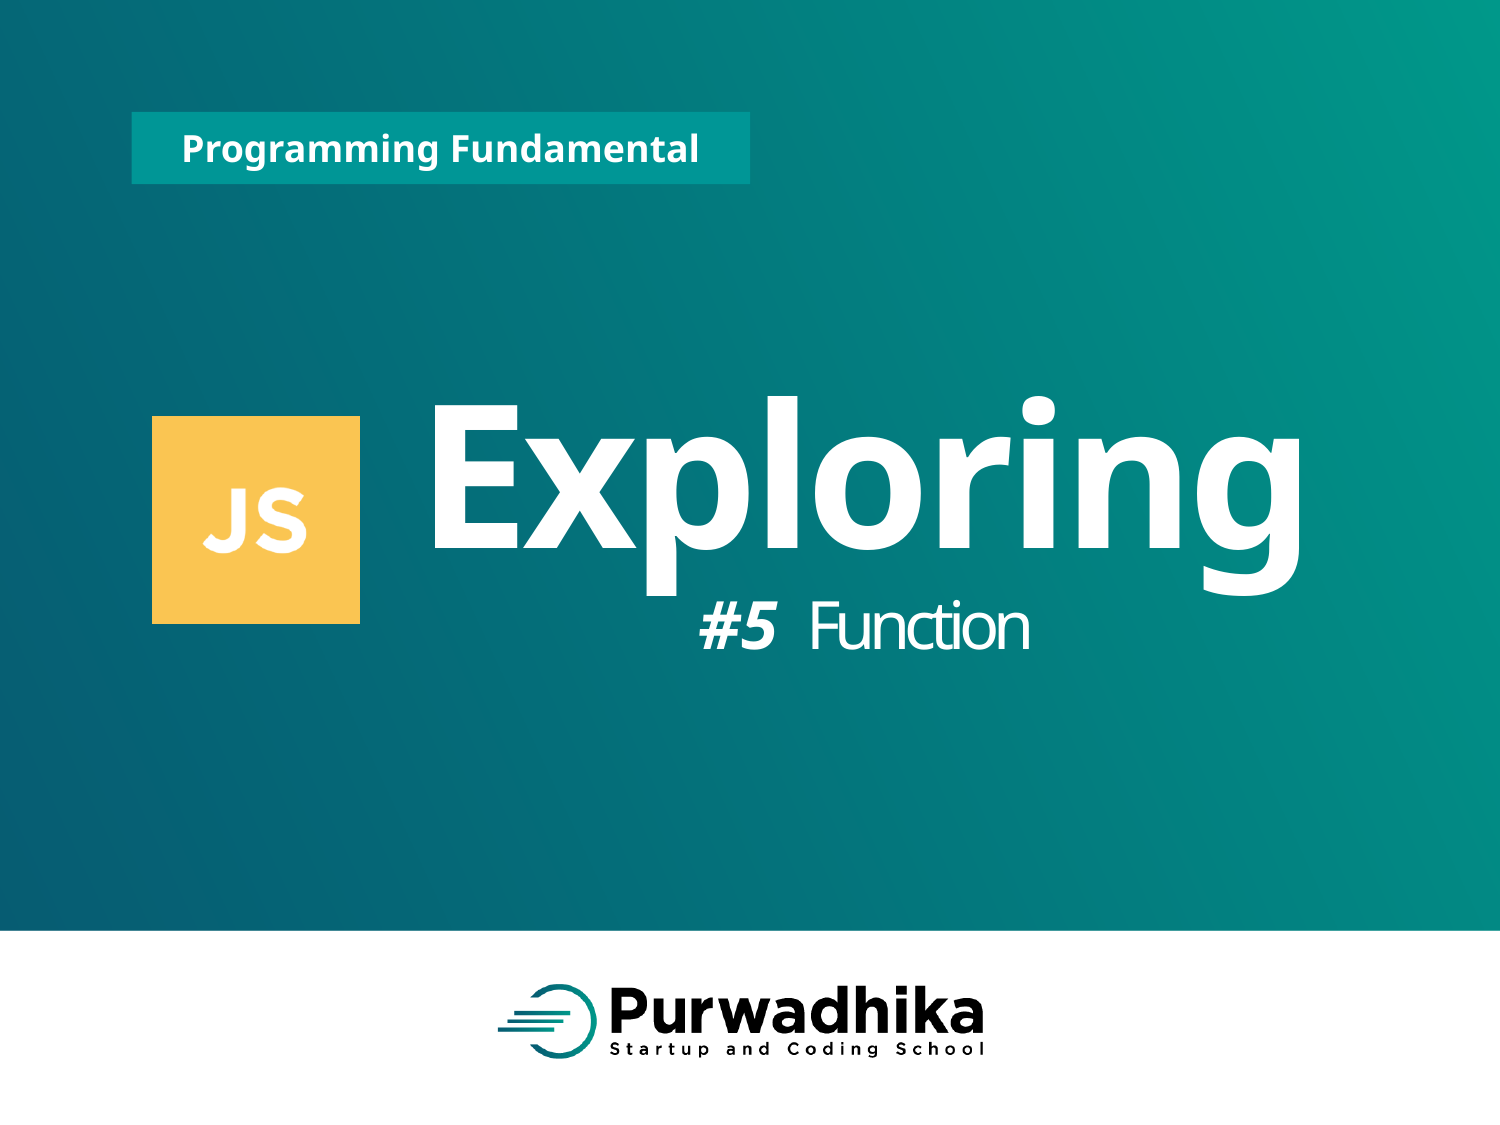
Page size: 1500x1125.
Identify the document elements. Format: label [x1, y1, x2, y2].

text_box [152, 318, 1374, 722]
picture [0, 0, 1500, 1125]
